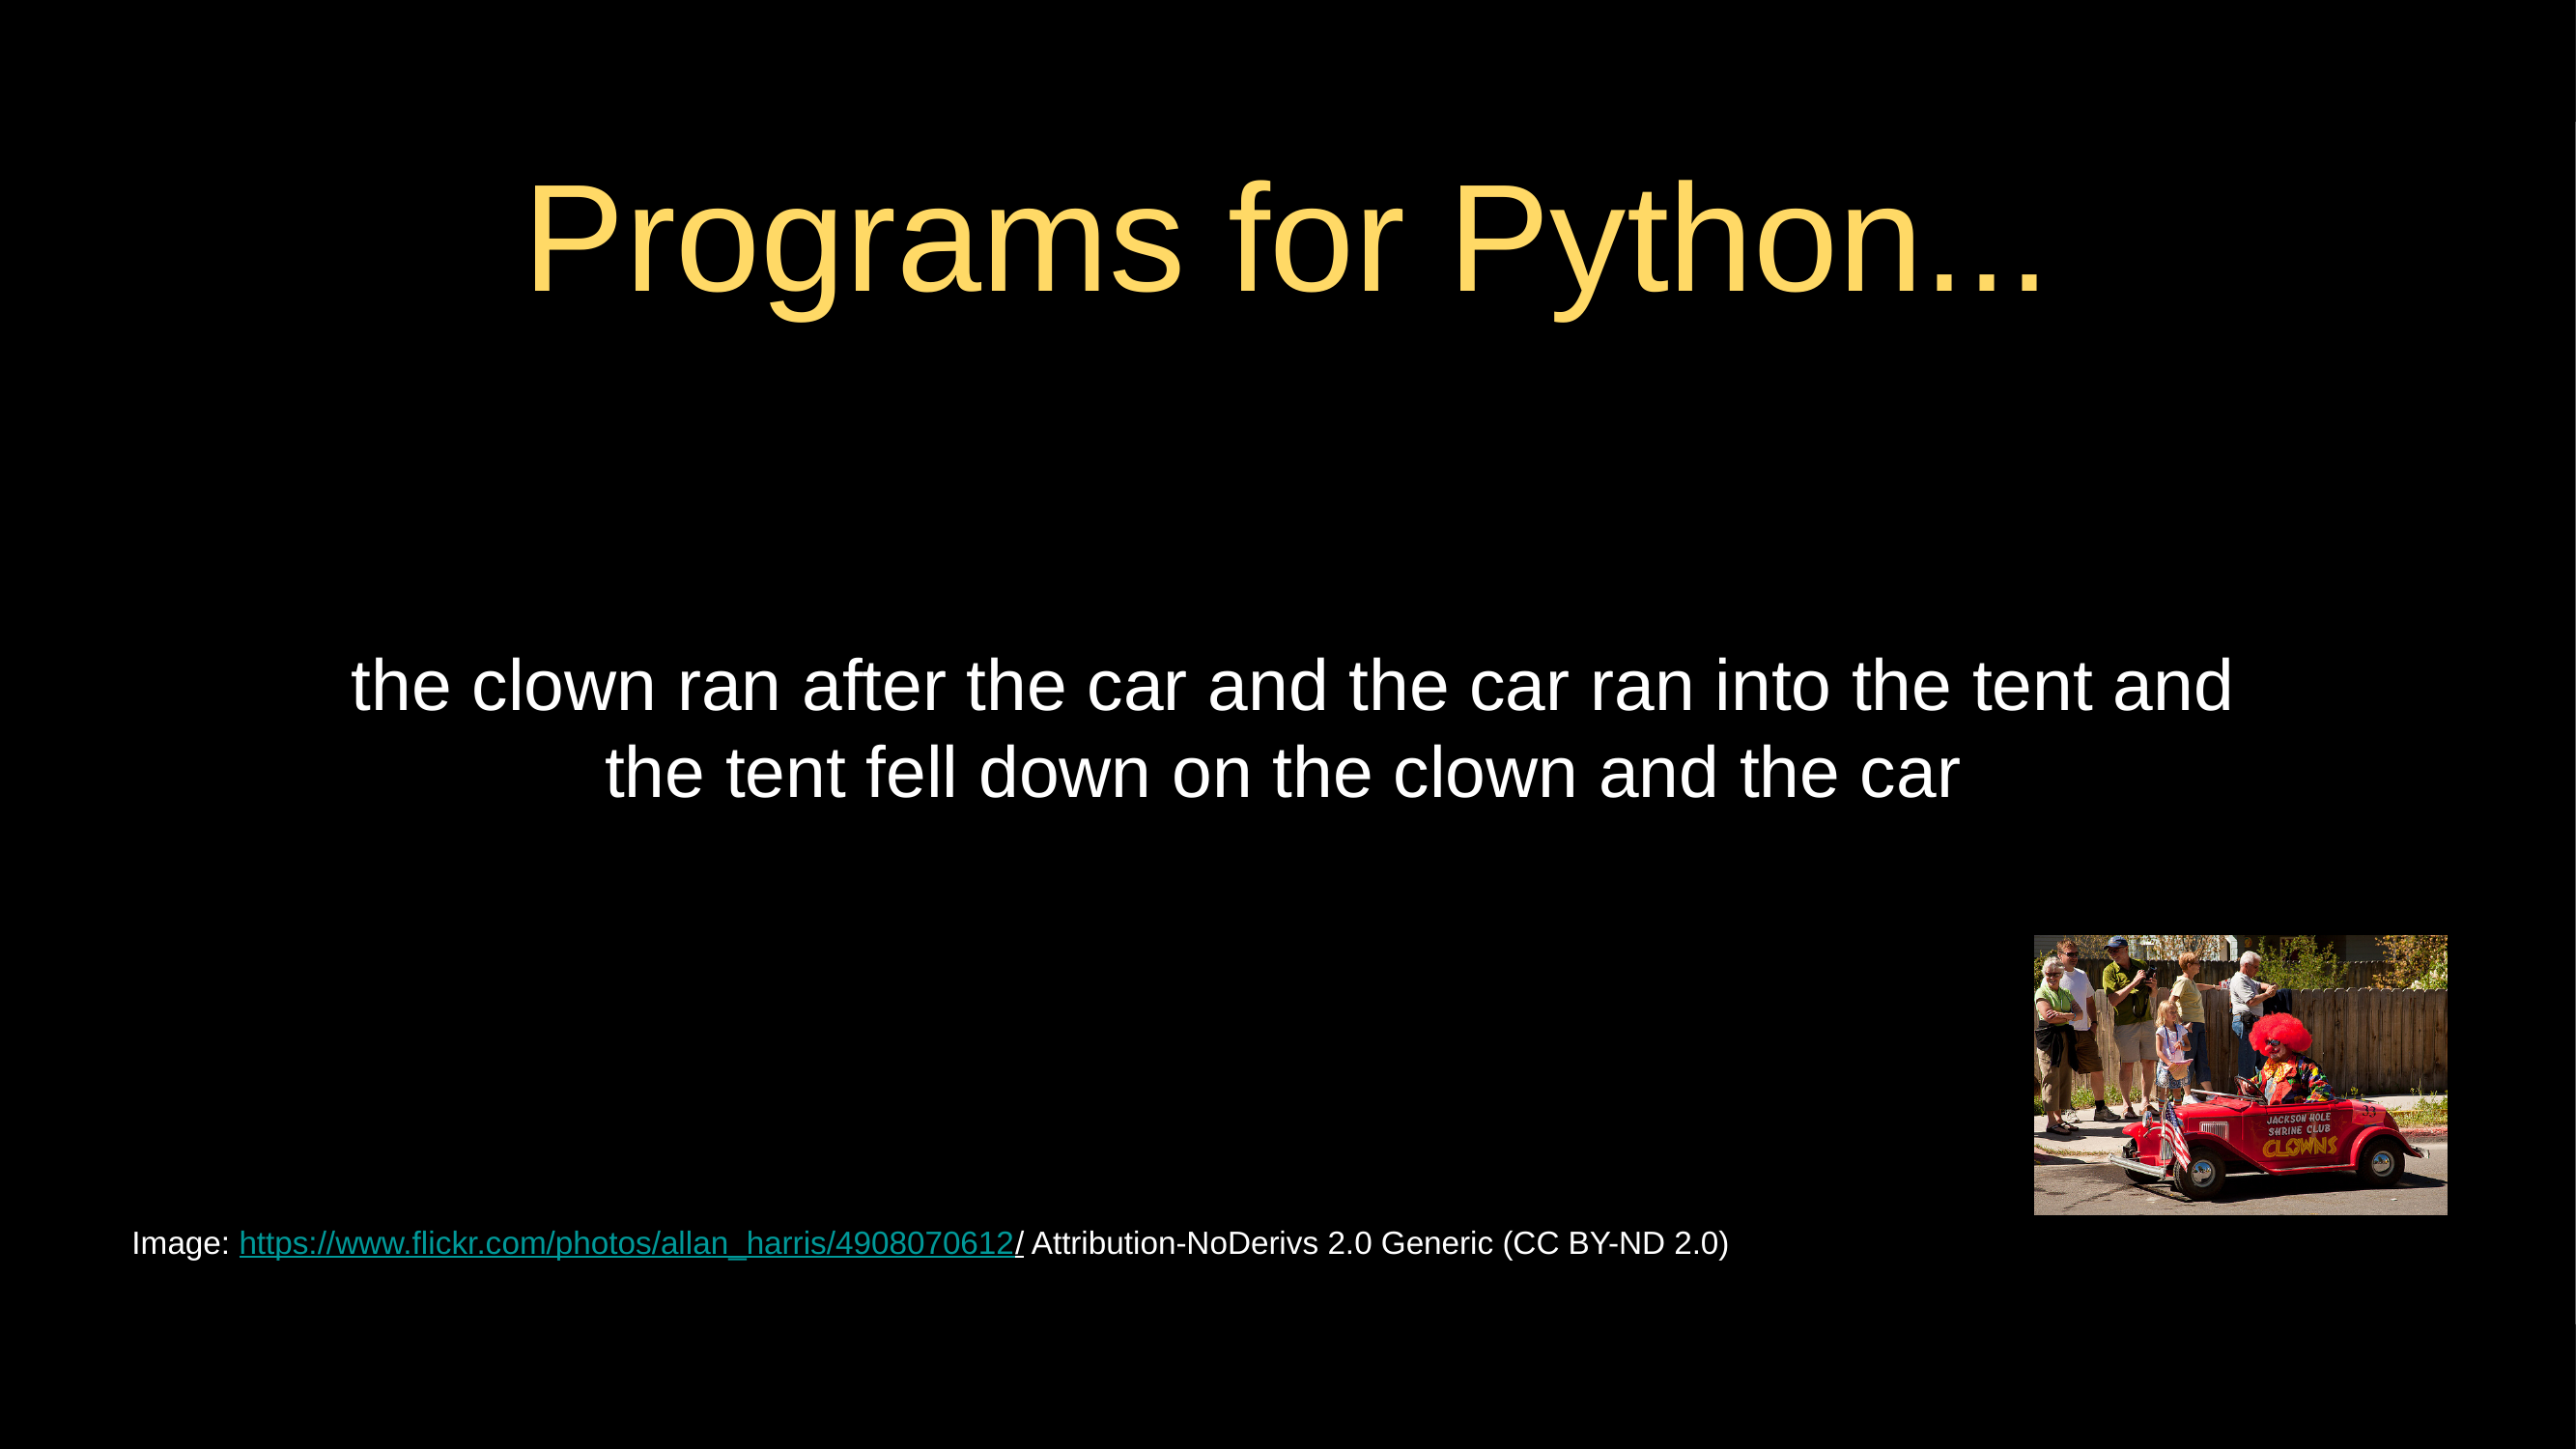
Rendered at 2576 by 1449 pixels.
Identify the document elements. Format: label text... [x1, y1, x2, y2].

text_box the clown ran after the car and the car ran into the tent and the tent fell down on the clown and the car [309, 634, 2278, 815]
title Programs for Python... [128, 122, 2448, 338]
text_box Image: https://www.flickr.com/photos/allan_harris/4908070612/ Attribution-NoDerivs 2.0 Generic (CC BY-ND 2.0) [117, 1214, 1745, 1268]
picture [2034, 935, 2448, 1215]
